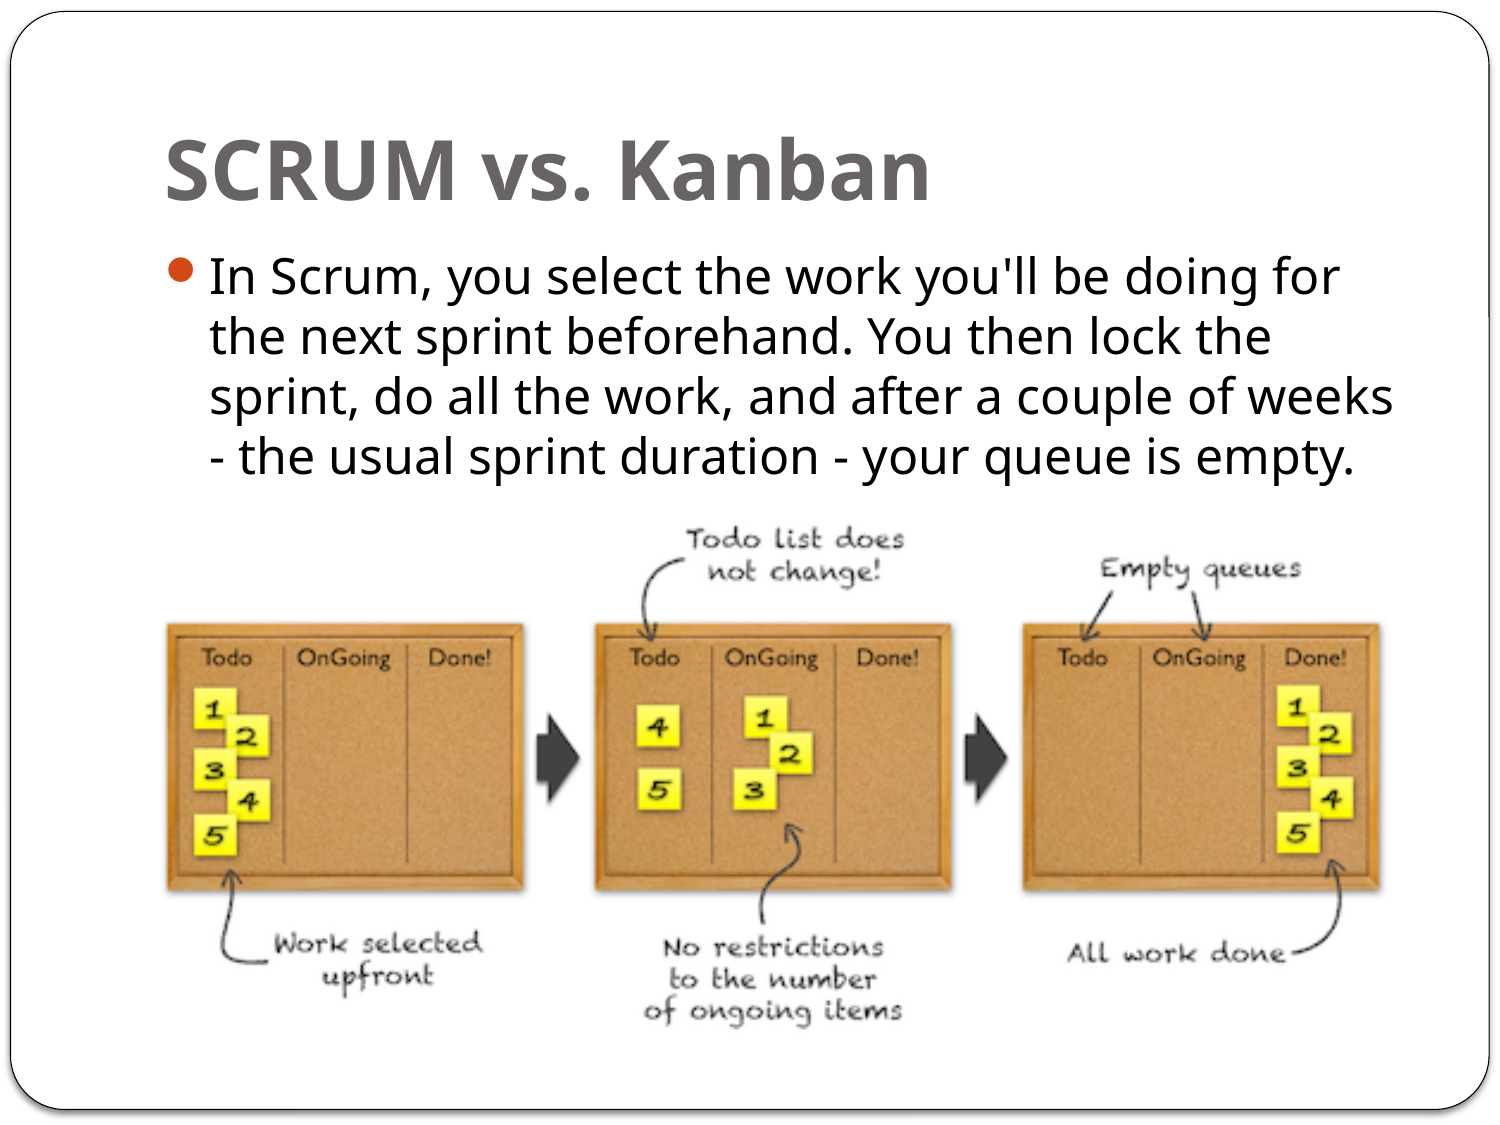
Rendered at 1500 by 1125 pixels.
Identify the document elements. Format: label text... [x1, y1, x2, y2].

title SCRUM vs. Kanban [150, 45, 1425, 233]
picture [159, 514, 1397, 1037]
list In Scrum, you select the work you'll be doing for the next sprint beforehand. You then lock the sprint, do all the work, and after a couple of weeks - the usual sprint duration - your queue is empty. [150, 237, 1425, 988]
